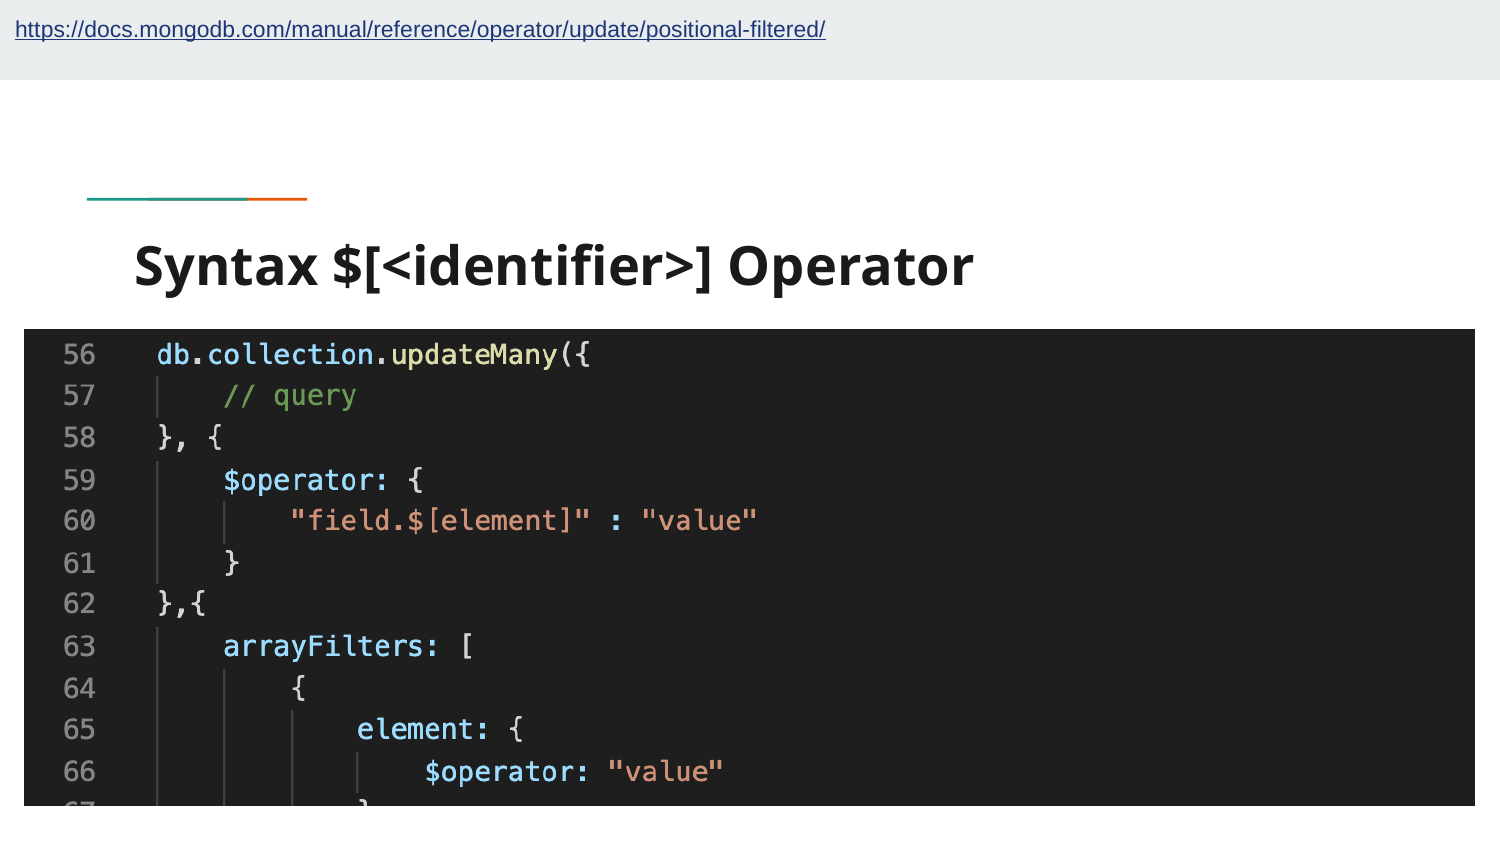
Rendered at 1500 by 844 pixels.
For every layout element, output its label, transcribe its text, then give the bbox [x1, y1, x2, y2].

text_box https://docs.mongodb.com/manual/reference/operator/update/positional-filtered/ [0, 0, 1500, 79]
picture [24, 328, 1476, 806]
title Syntax $[<identifier>] Operator [119, 216, 1381, 305]
